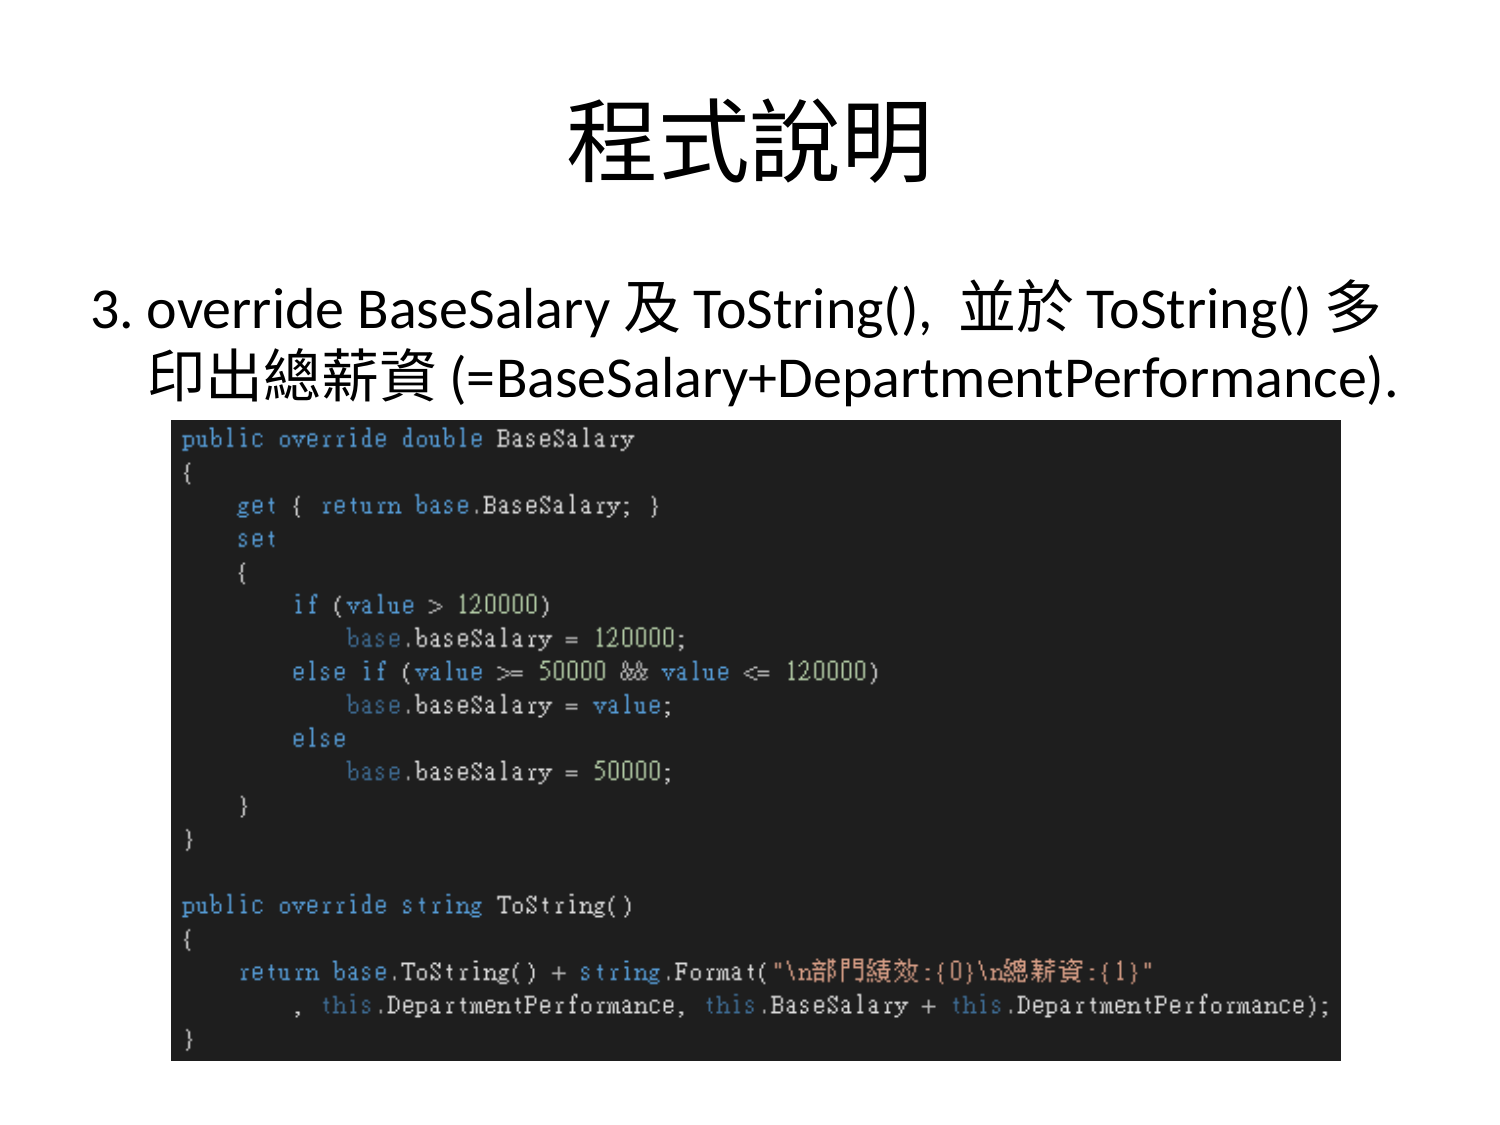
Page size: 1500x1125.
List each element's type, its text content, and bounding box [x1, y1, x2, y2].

title 程式說明 [75, 45, 1425, 233]
list 3. override BaseSalary及ToString(), 並於ToString()多印出總薪資(=BaseSalary+DepartmentPerformance). [75, 262, 1425, 421]
picture [170, 420, 1341, 1061]
